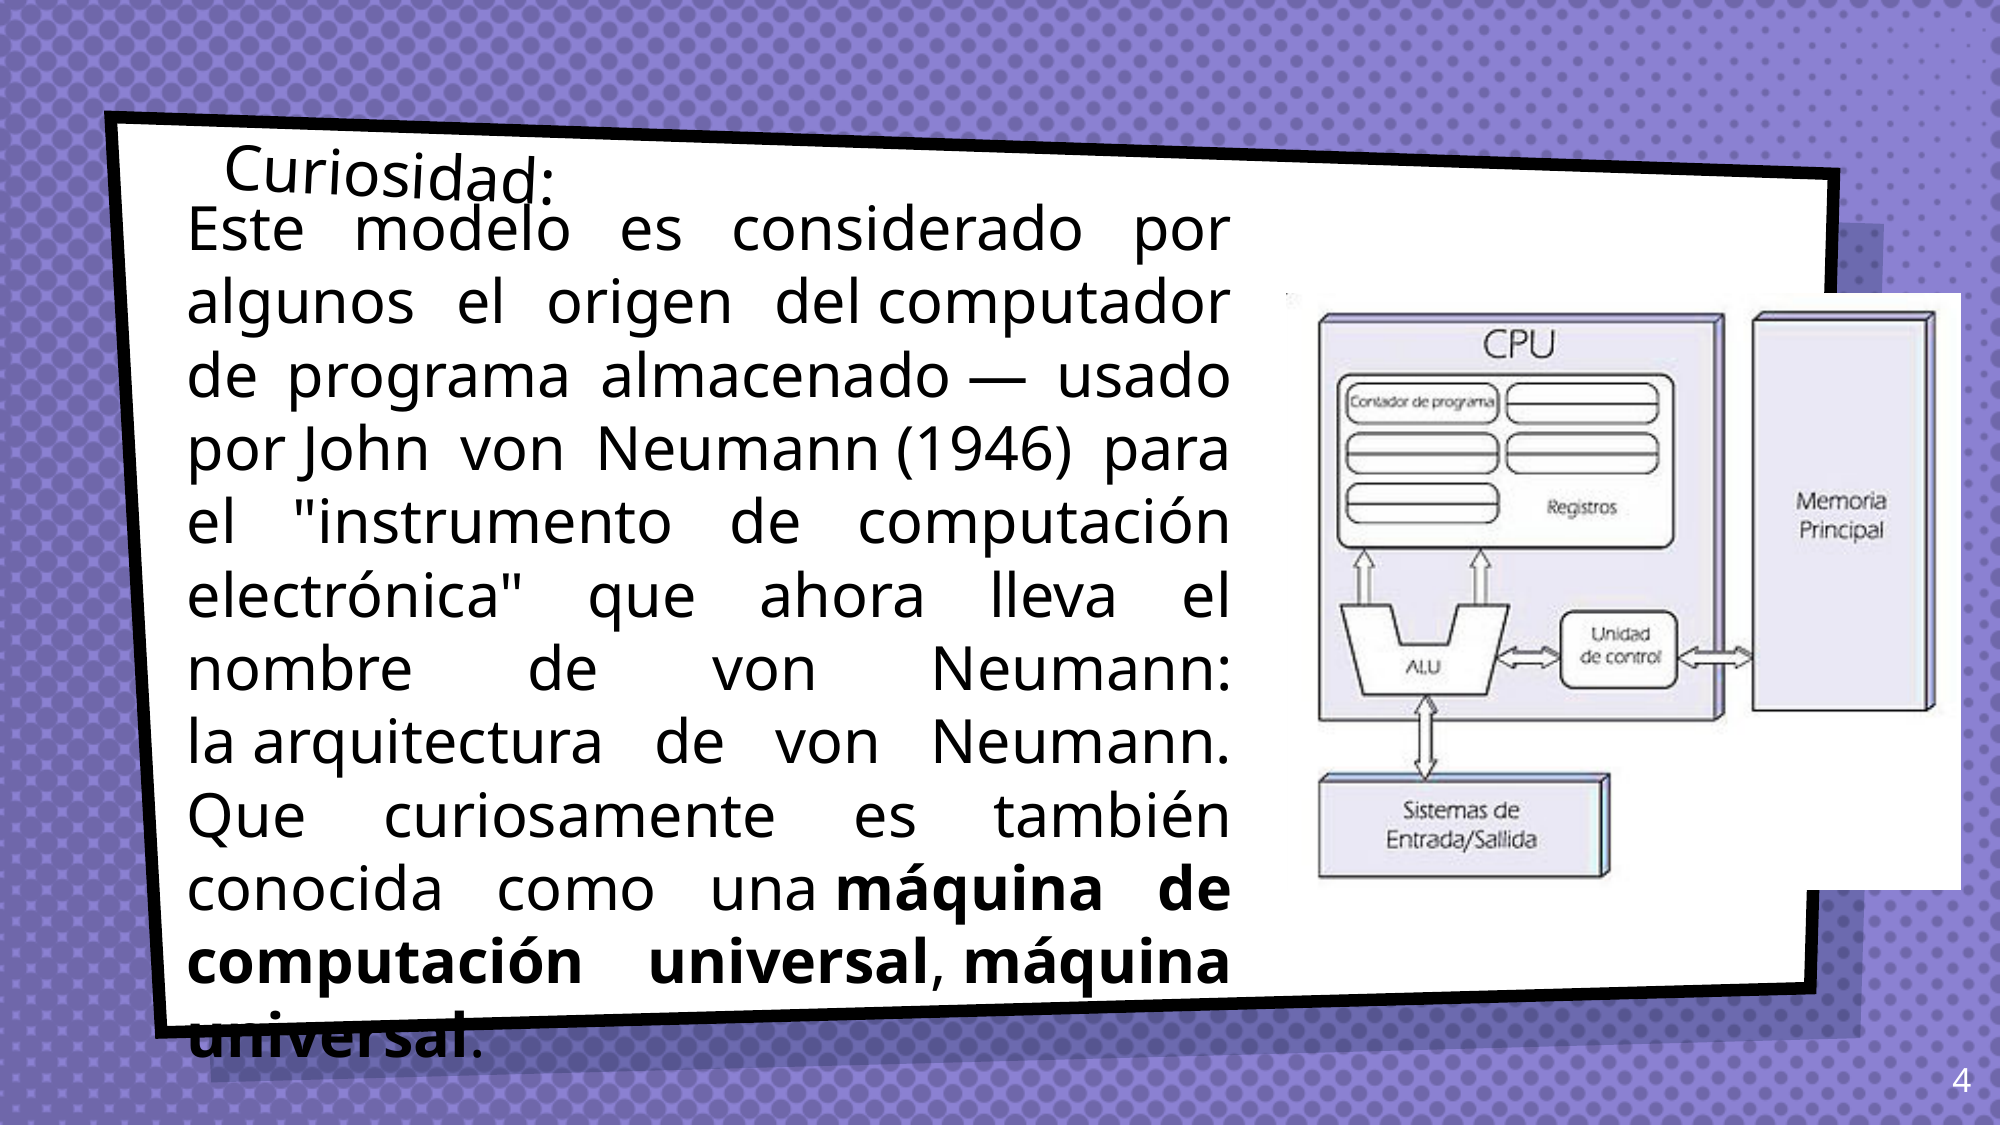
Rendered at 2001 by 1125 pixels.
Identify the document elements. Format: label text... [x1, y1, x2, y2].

slide_number 4 [1871, 1038, 1992, 1125]
picture [1285, 293, 1961, 890]
text_box Este modelo es considerado por algunos el origen del computador de programa almacenado — usado por John von Neumann (1946) para el "instrumento de computación electrónica" que ahora lleva el nombre de von Neumann: la arquitectura de von Neumann. Que curiosamente es también conocida como una máquina de computación universal, máquina universal. [152, 174, 1248, 892]
title Curiosidad: [202, 55, 1745, 291]
